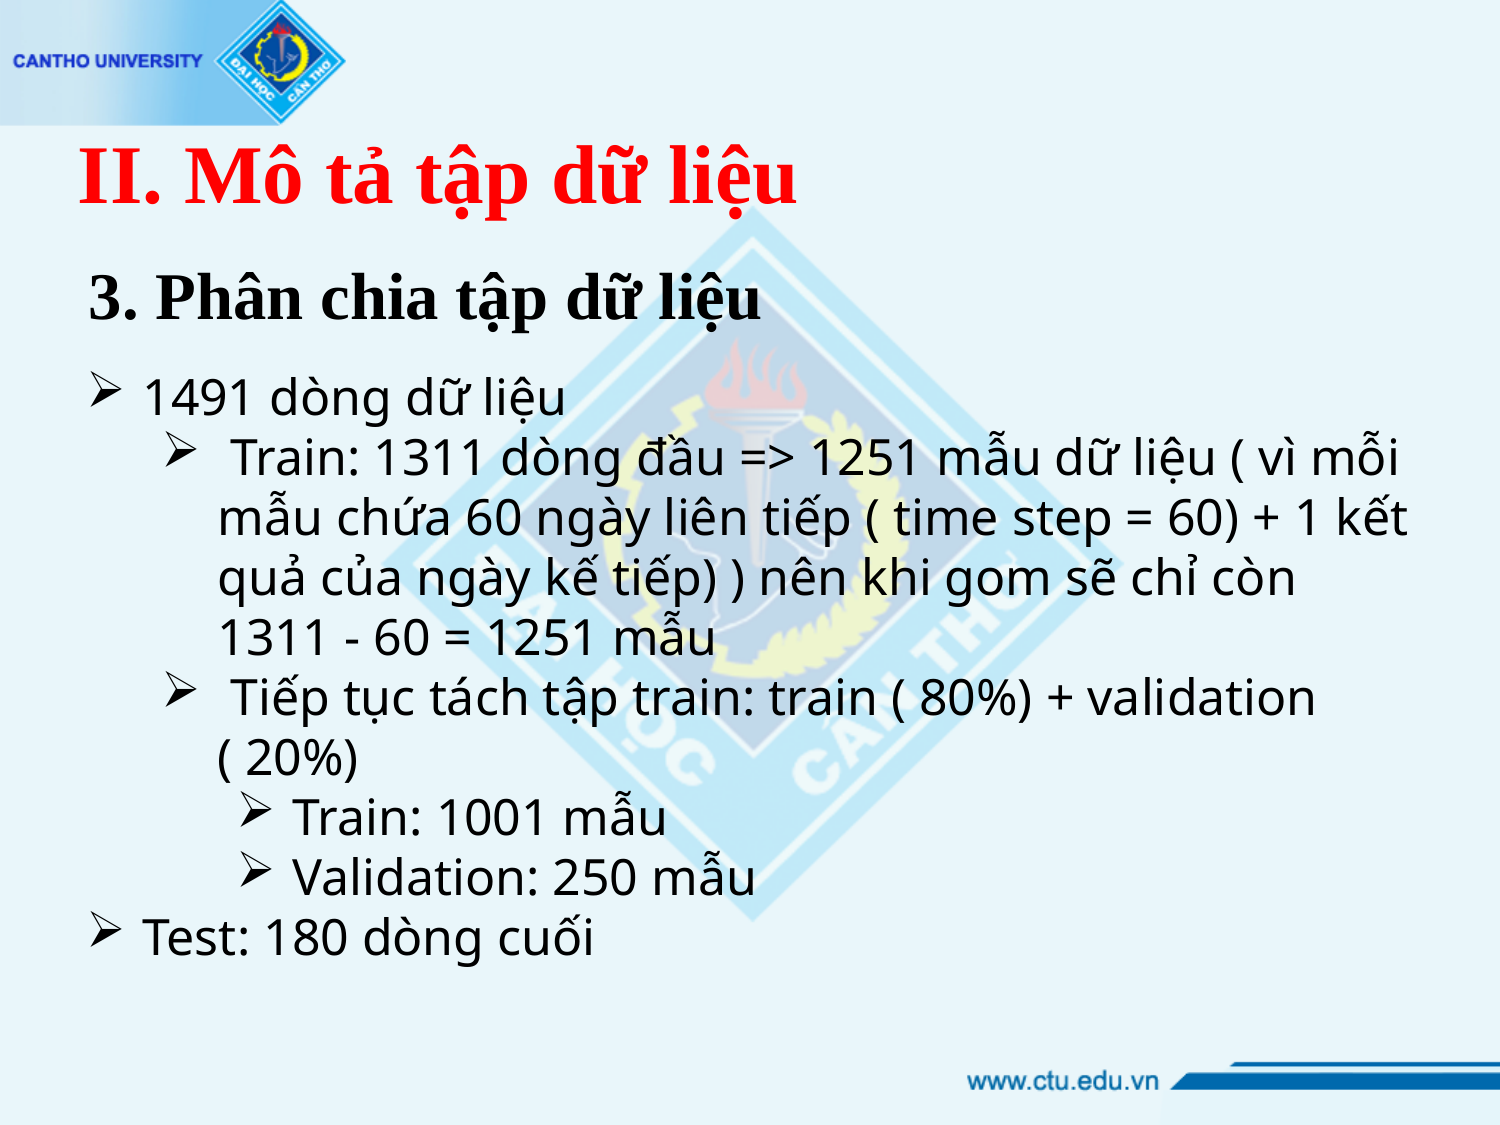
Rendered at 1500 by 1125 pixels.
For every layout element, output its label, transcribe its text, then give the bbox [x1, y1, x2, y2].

picture [0, 0, 1500, 1125]
text_box 3. Phân chia tập dữ liệu [74, 245, 779, 341]
text_box 1491 dòng dữ liệu Train: 1311 dòng đầu => 1251 mẫu dữ liệu ( vì mỗi mẫu chứa 60 ngày liên tiếp ( time step = 60) + 1 kết quả của ngày kế tiếp) ) nên khi gom sẽ chỉ còn 1311 - 60 = 1251 mẫu Tiếp tục tách tập train: train ( 80%) + validation ( 20%) Train: 1001 mẫu Validation: 250 mẫu Test: 180 dòng cuối [71, 358, 1439, 974]
picture [238, 12, 325, 95]
picture [222, 4, 341, 112]
text_box II. Mô tả tập dữ liệu [62, 112, 814, 228]
